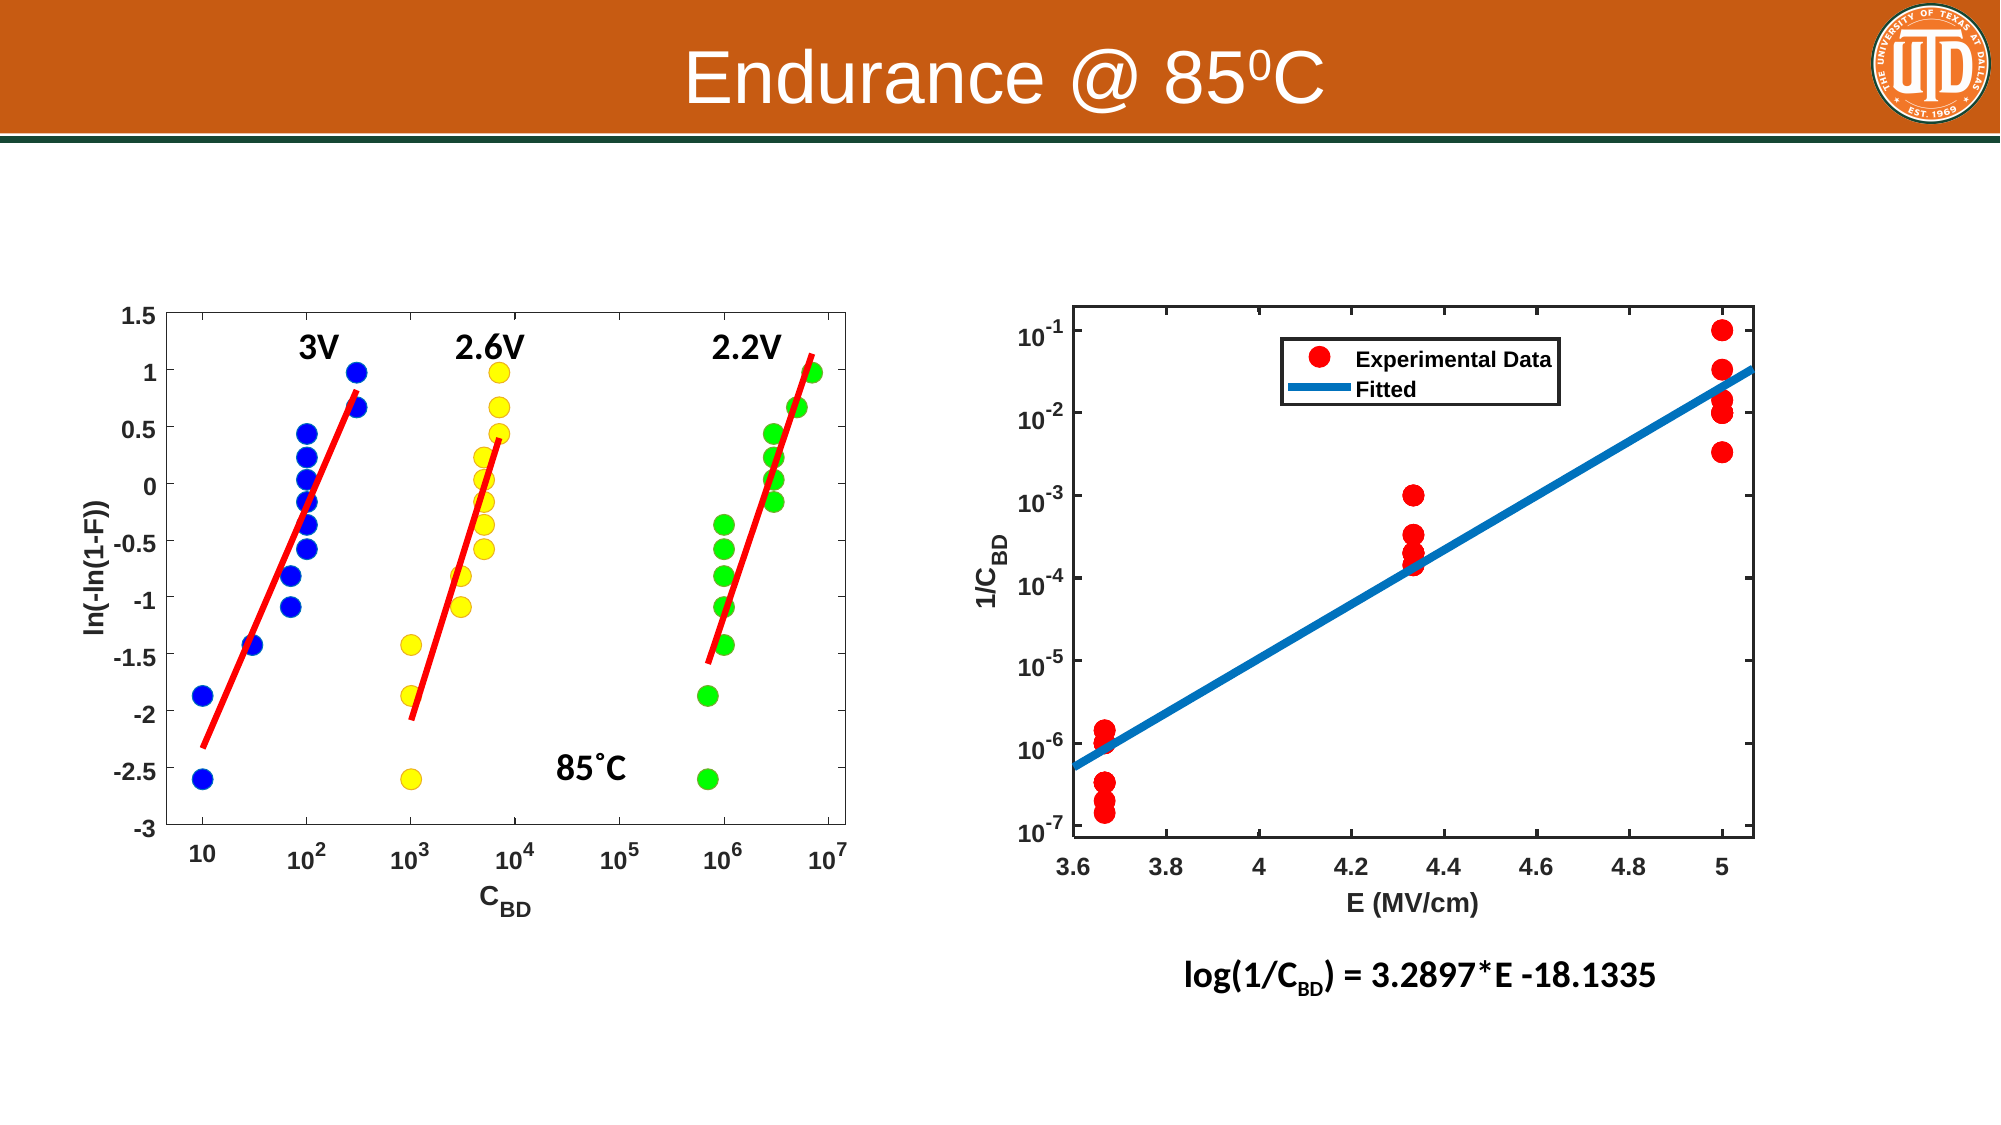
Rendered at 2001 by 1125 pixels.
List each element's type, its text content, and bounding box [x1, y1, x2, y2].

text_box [953, 263, 1829, 1003]
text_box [51, 263, 928, 921]
picture [1867, 0, 1995, 128]
text_box Endurance @ 850C [668, 20, 1342, 126]
